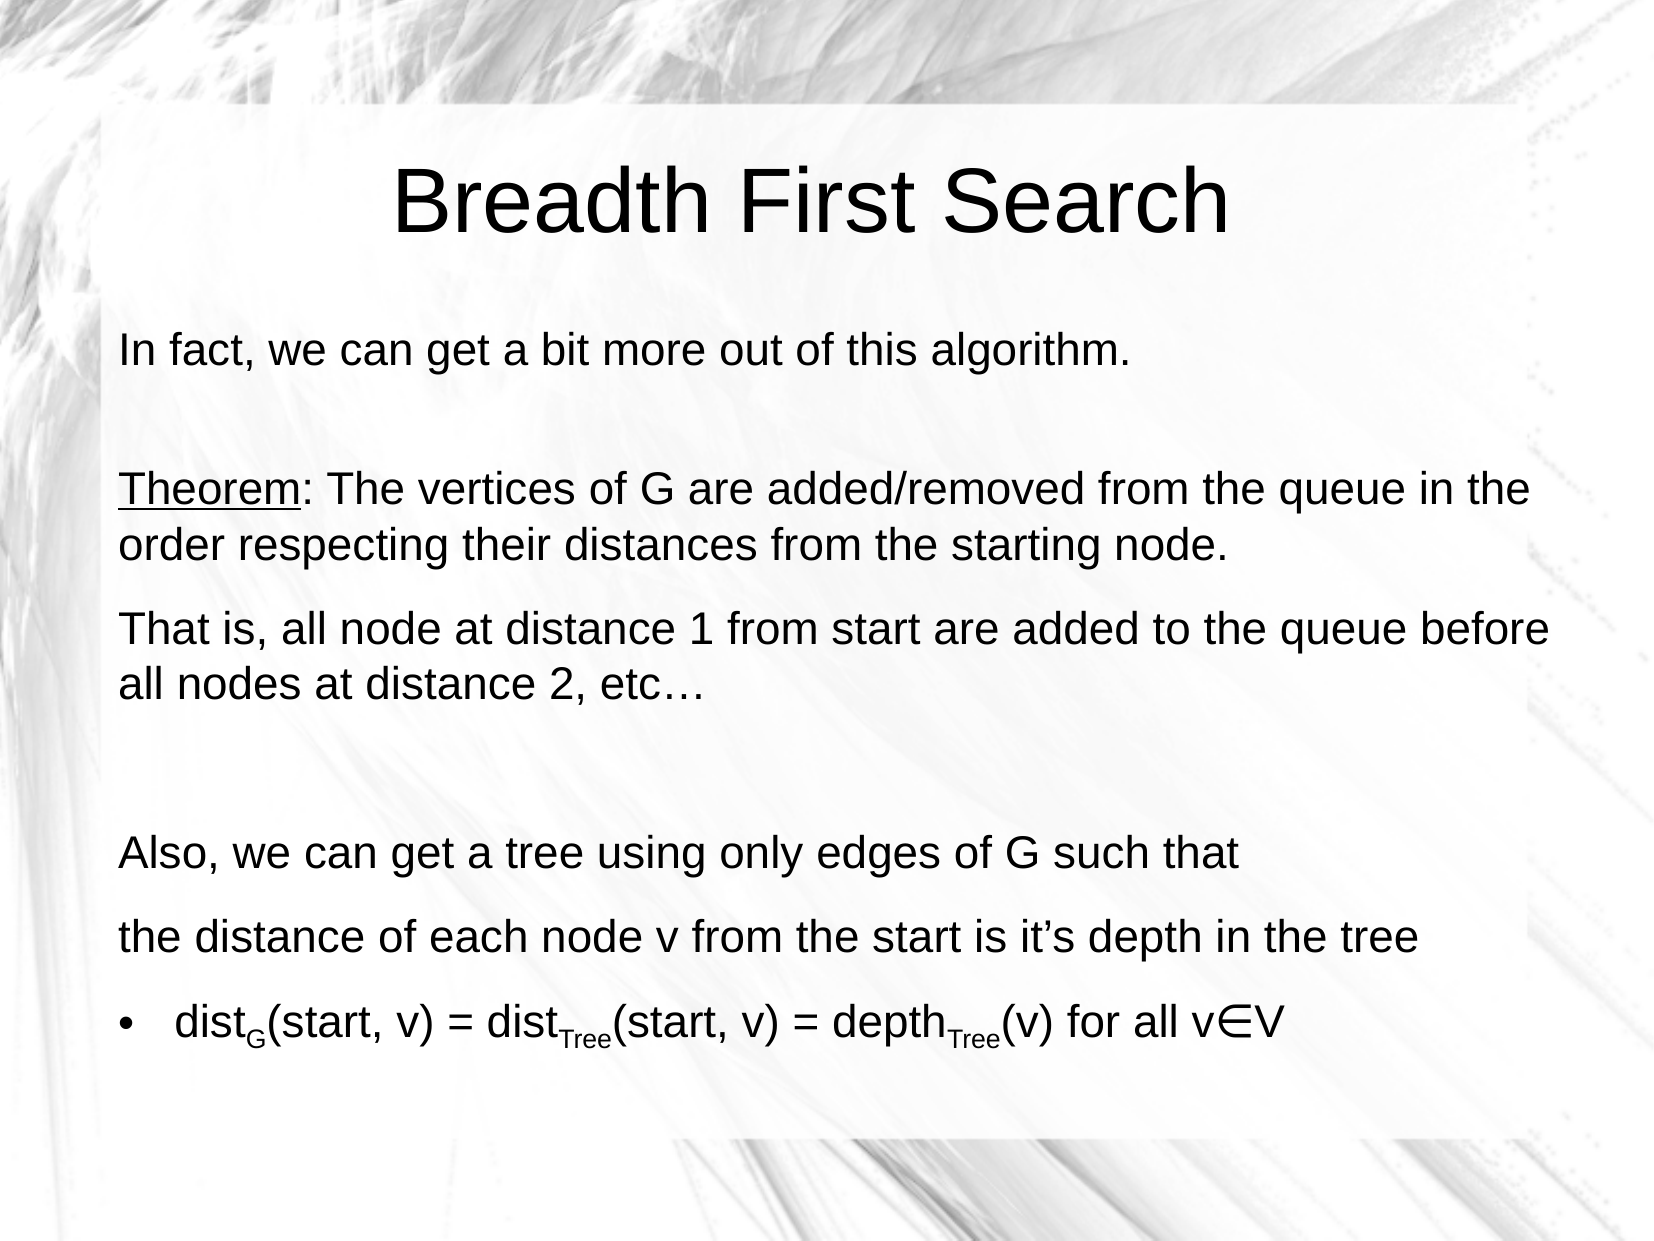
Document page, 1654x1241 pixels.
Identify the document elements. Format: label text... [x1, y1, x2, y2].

list In fact, we can get a bit more out of this algorithm. Theorem: The vertices of G are added/removed from the queue in the order respecting their distances from the starting node. That is, all node at distance 1 from start are added to the queue before all nodes at distance 2, etc… Also, we can get a tree using only edges of G such that the distance of each node v from the start is it’s depth in the tree distG(start, v) = distTree(start, v) = depthTree(v) for all v∈V [118, 319, 1571, 1102]
picture [0, 0, 1654, 1241]
title Breadth First Search [118, 112, 1506, 281]
